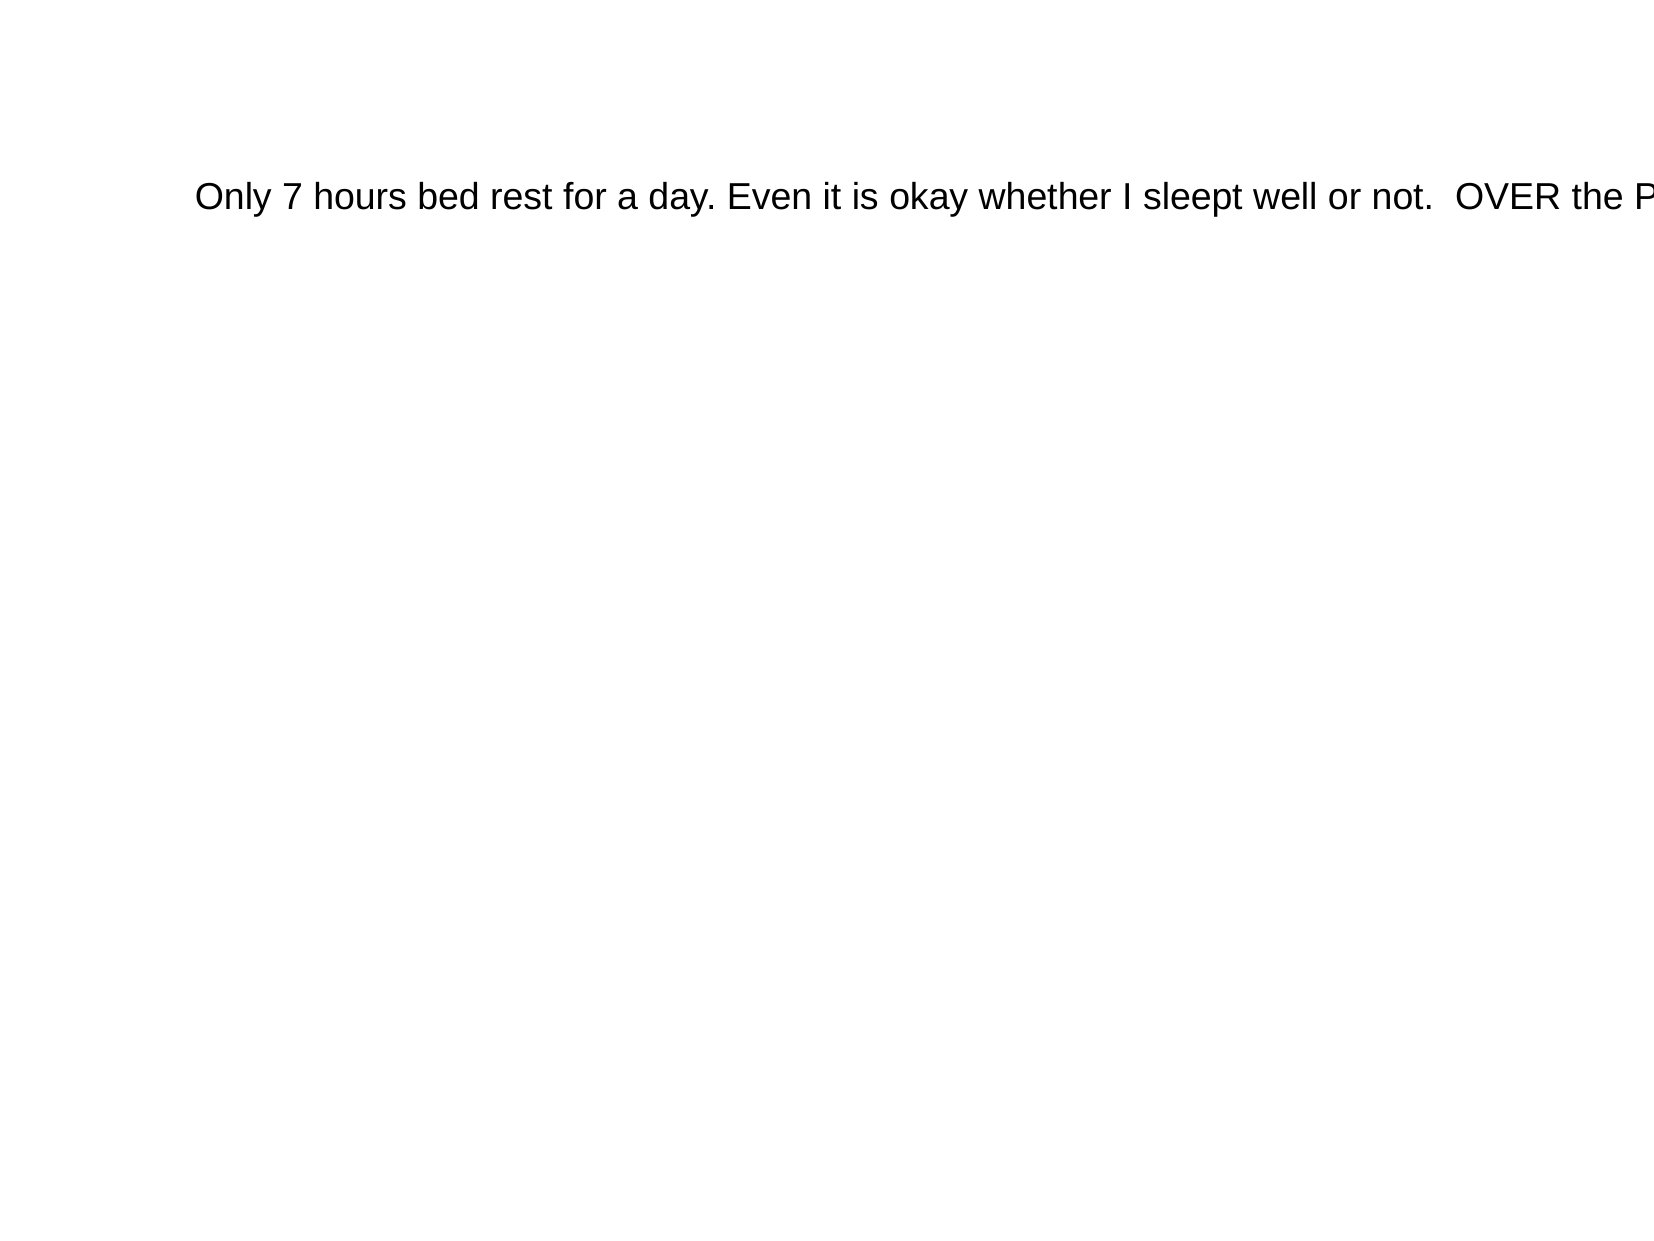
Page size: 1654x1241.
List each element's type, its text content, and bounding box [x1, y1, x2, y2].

text_box Only 7 hours bed rest for a day. Even it is okay whether I sleept well or not. OVER the PERIOD it will good result for both health and growth of life. [179, 165, 1350, 348]
